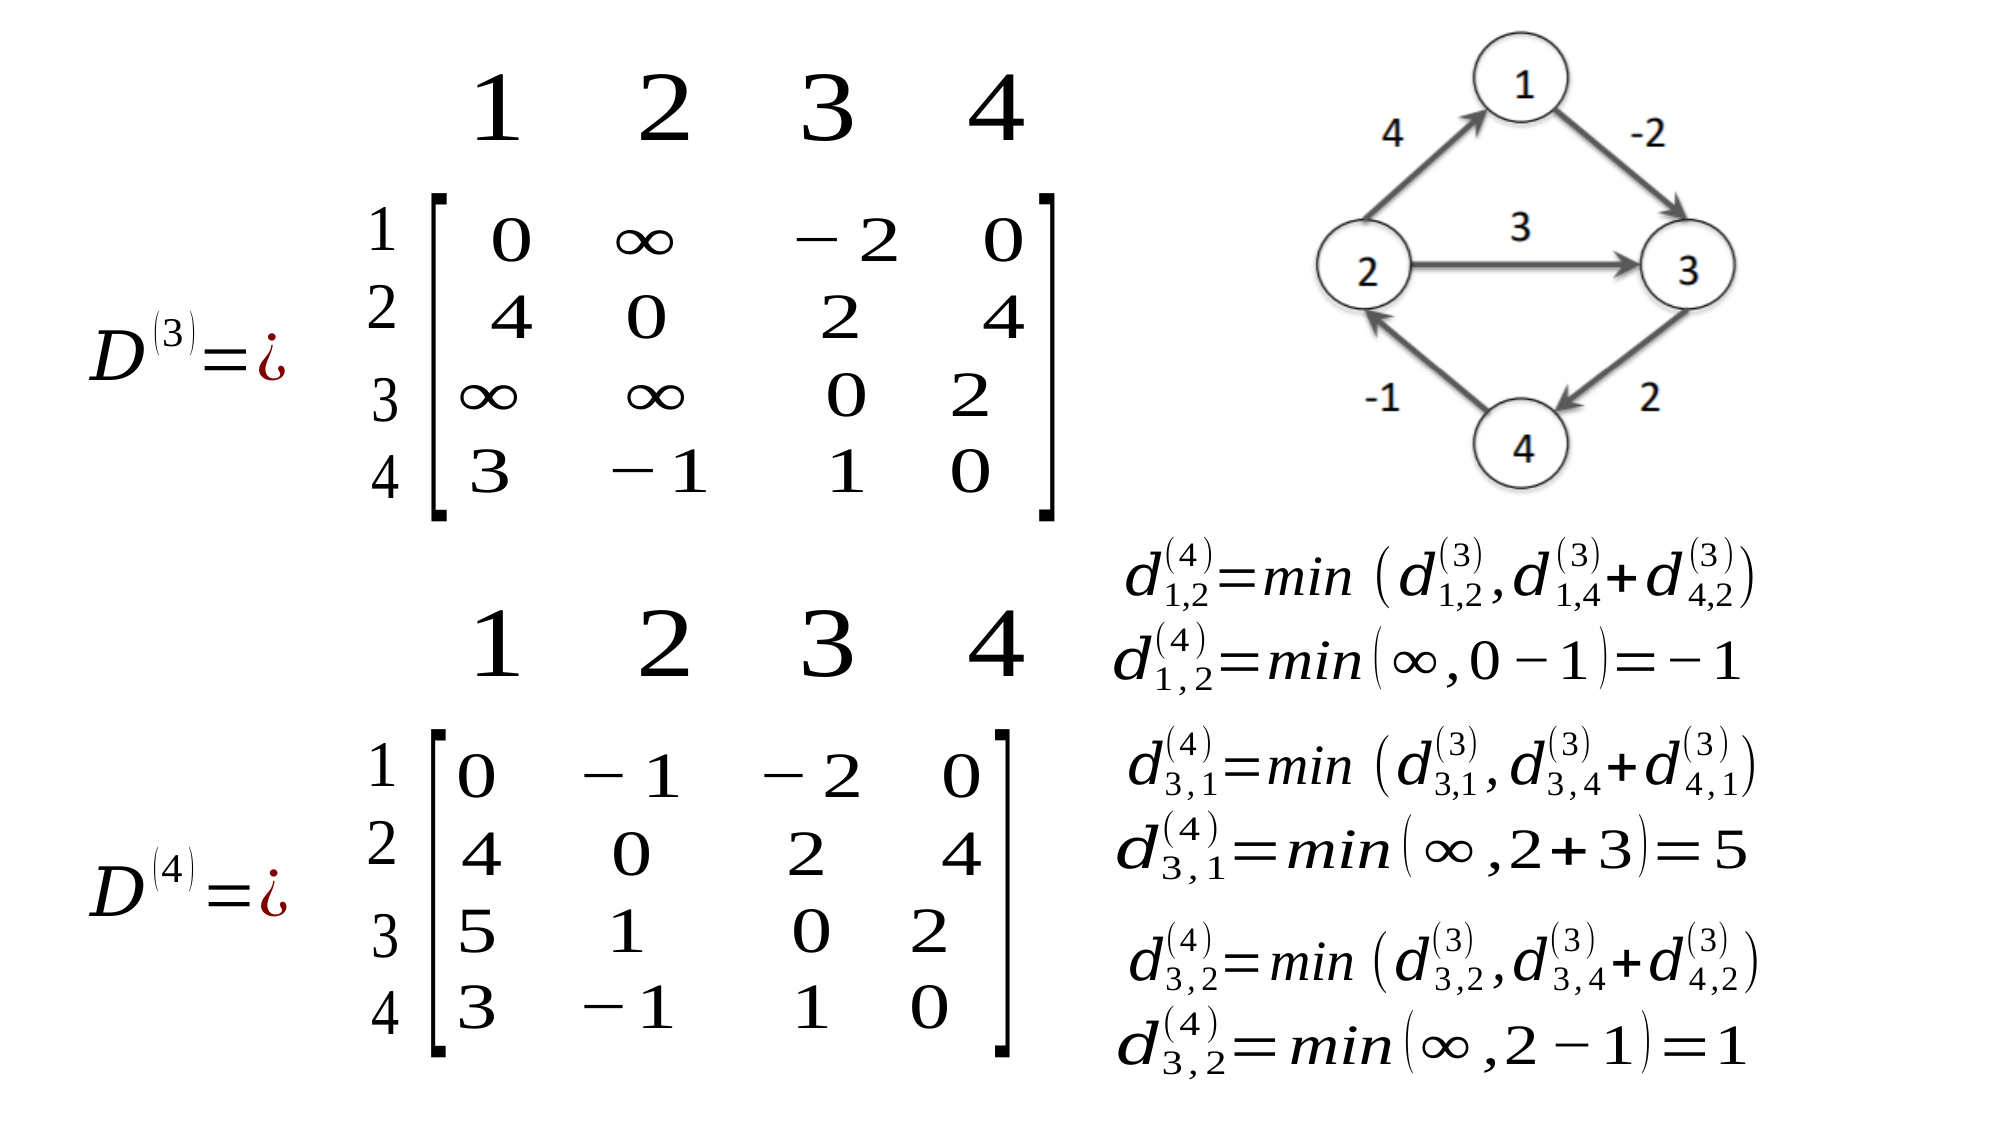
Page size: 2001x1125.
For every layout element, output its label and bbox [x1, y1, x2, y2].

picture [1224, 0, 1797, 513]
